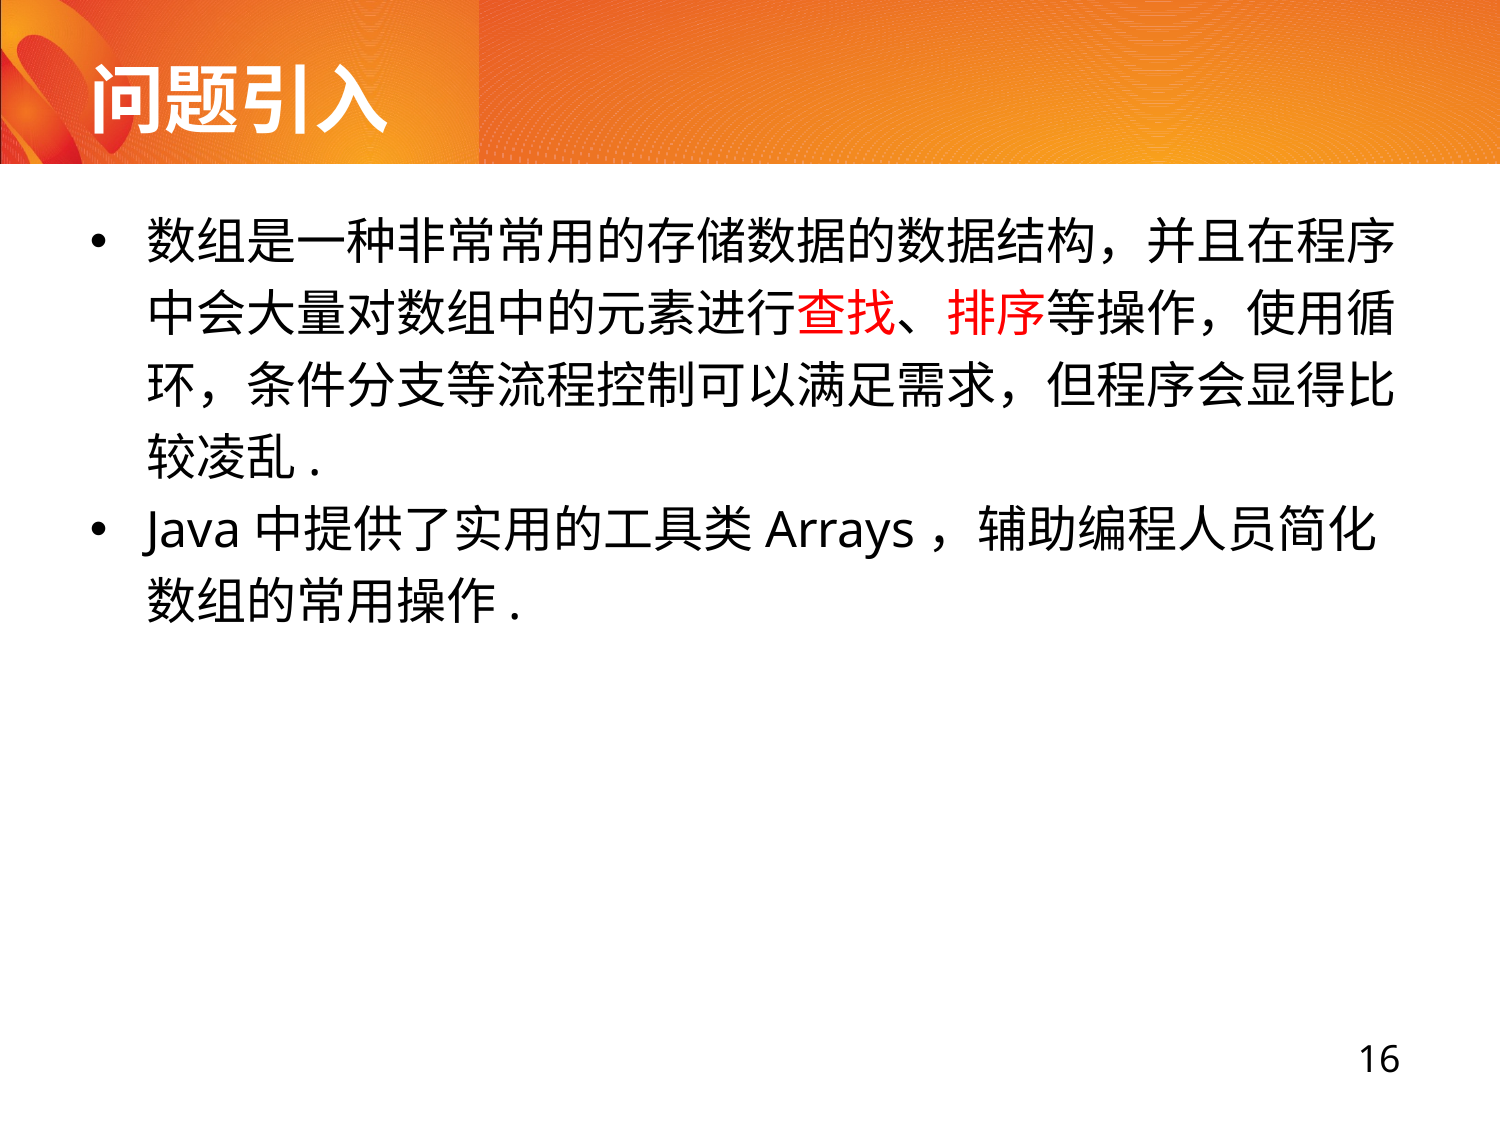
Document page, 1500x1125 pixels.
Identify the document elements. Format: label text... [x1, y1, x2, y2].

picture [0, 0, 1500, 164]
list 数组是一种非常常用的存储数据的数据结构，并且在程序中会大量对数组中的元素进行查找、排序等操作，使用循环，条件分支等流程控制可以满足需求，但程序会显得比较凌乱. Java中提供了实用的工具类Arrays，辅助编程人员简化数组的常用操作. [75, 190, 1425, 1005]
title 问题引入 [75, 45, 1425, 167]
